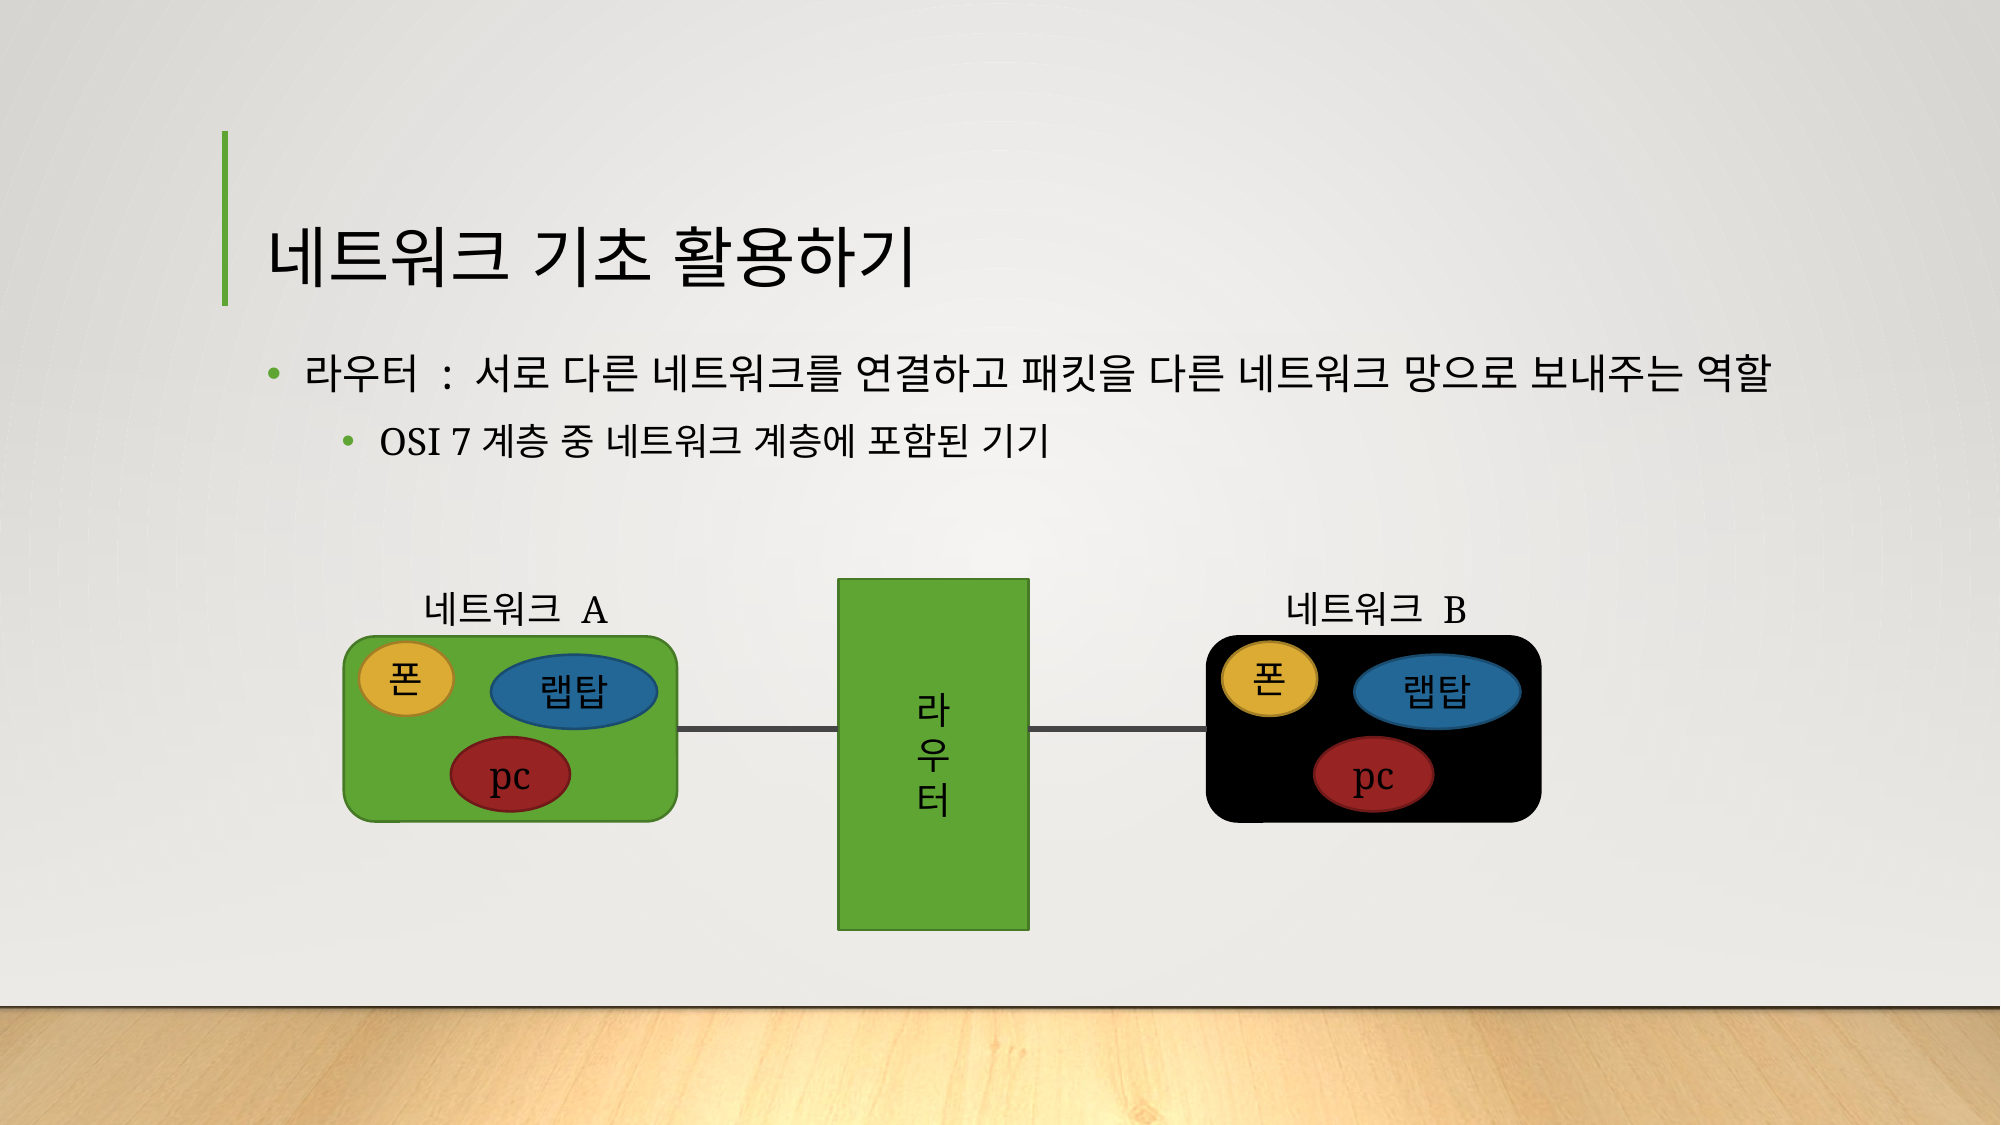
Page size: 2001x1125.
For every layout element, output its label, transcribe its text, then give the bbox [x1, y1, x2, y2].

text_box 폰 [1220, 640, 1319, 718]
text_box 폰 [357, 640, 456, 718]
text_box 랩탑 [1352, 653, 1522, 731]
text_box 랩탑 [489, 653, 659, 731]
picture [0, 1006, 2000, 1125]
text_box pc [449, 735, 572, 813]
text_box [1205, 635, 1542, 823]
text_box 네트워크 A [409, 579, 623, 639]
text_box 네트워크 B [1270, 579, 1483, 639]
list 라우터 : 서로 다른 네트워크를 연결하고 패킷을 다른 네트워크 망으로 보내주는 역할 OSI 7계층 중 네트워크 계층에 포함된 기기 [251, 330, 1814, 1004]
title 네트워크 기초 활용하기 [251, 131, 1814, 305]
text_box [342, 635, 679, 823]
text_box pc [1312, 735, 1435, 813]
text_box 라 우 터 [837, 578, 1030, 931]
